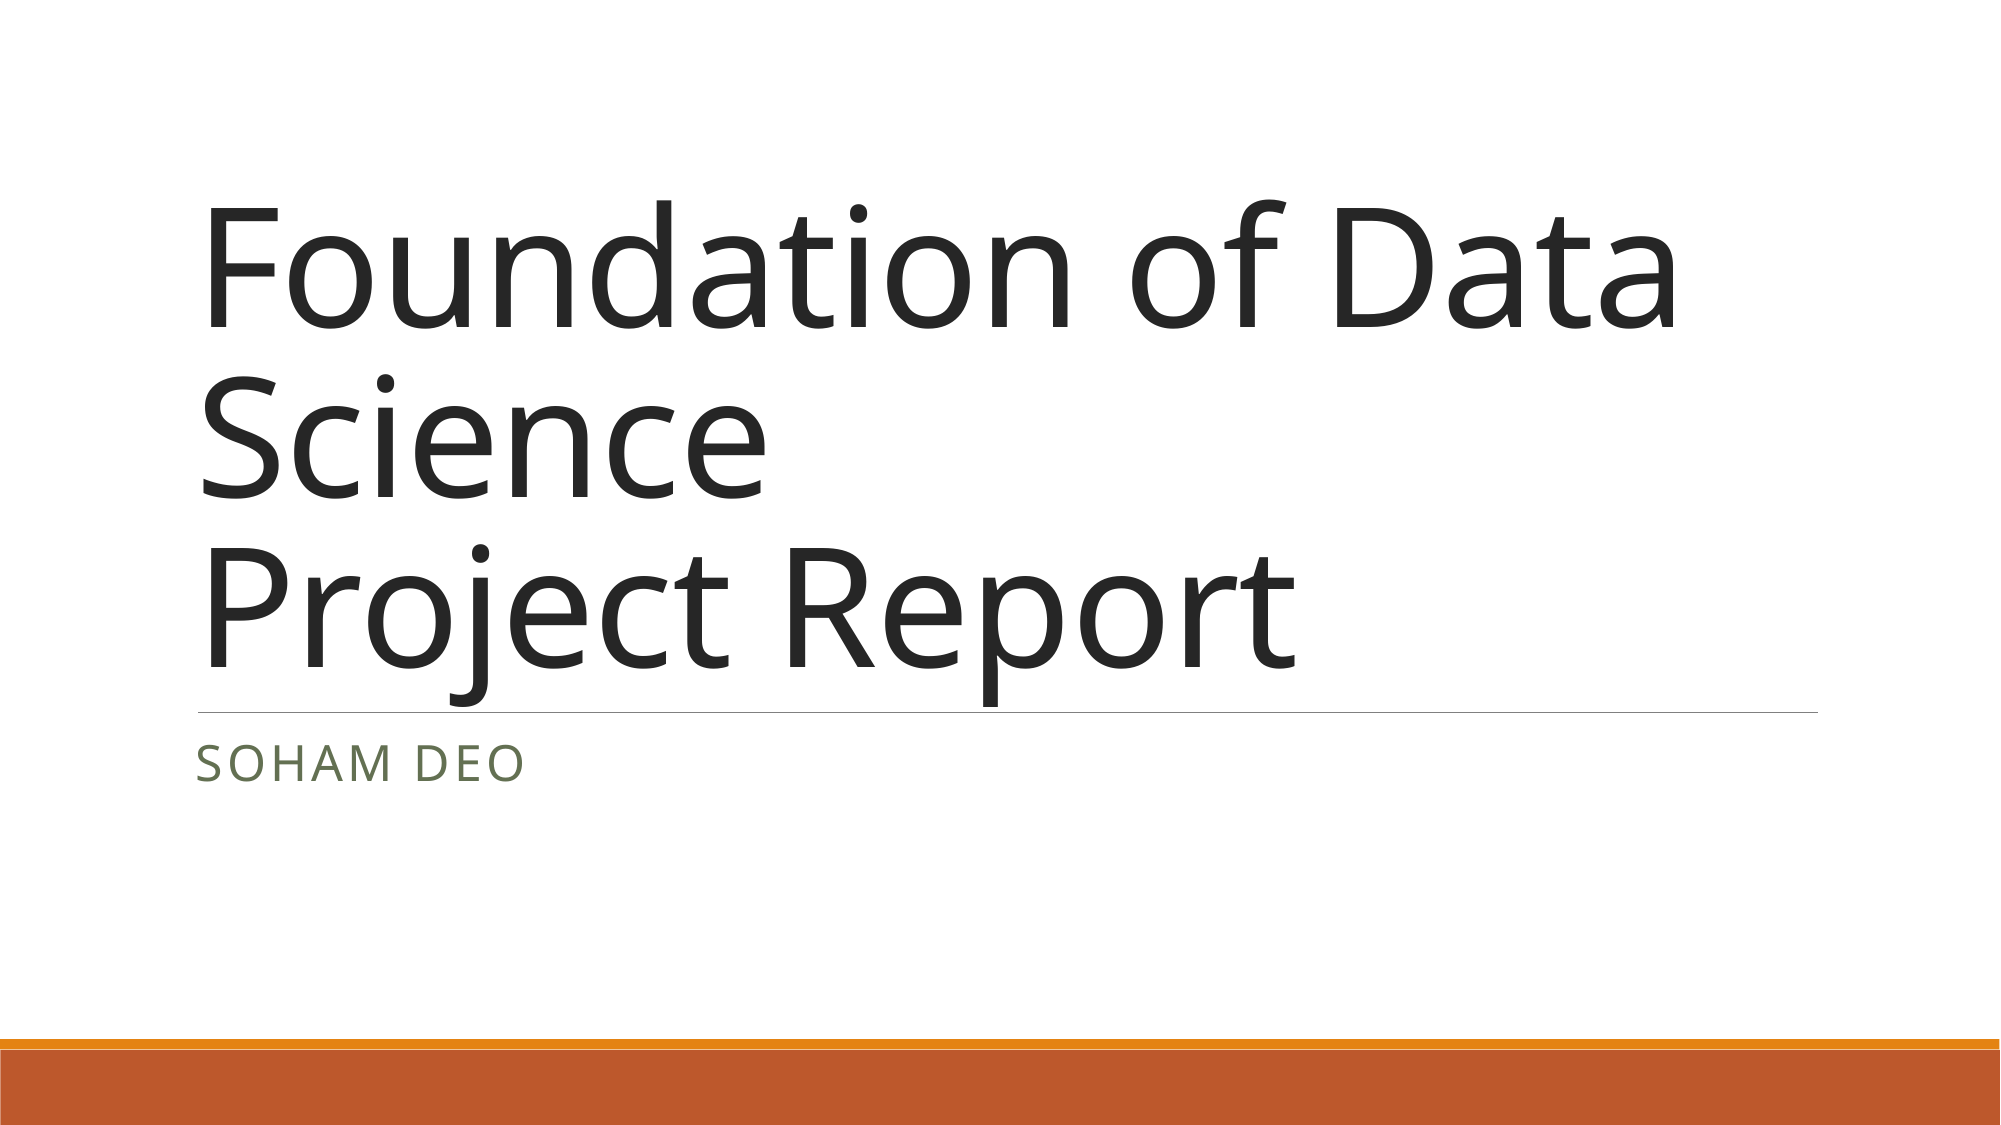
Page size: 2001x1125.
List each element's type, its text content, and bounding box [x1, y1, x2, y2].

title Foundation of Data Science Project Report [180, 124, 1830, 710]
subtitle Soham Deo [180, 730, 1831, 919]
